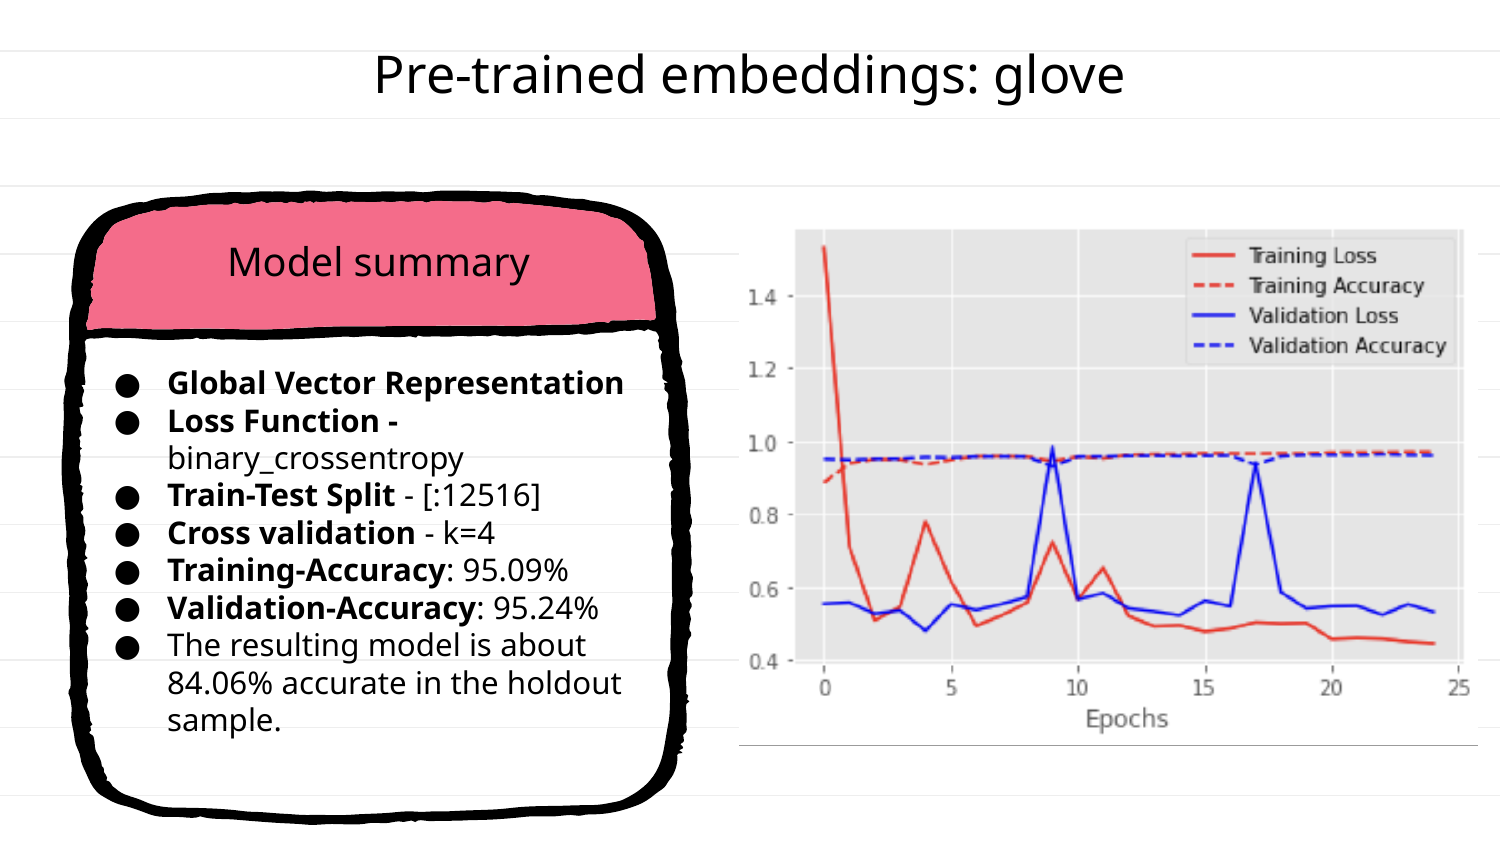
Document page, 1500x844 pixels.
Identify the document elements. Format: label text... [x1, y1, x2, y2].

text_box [61, 190, 695, 826]
title Pre-trained embeddings: glove [93, 26, 1407, 147]
picture [739, 221, 1479, 746]
